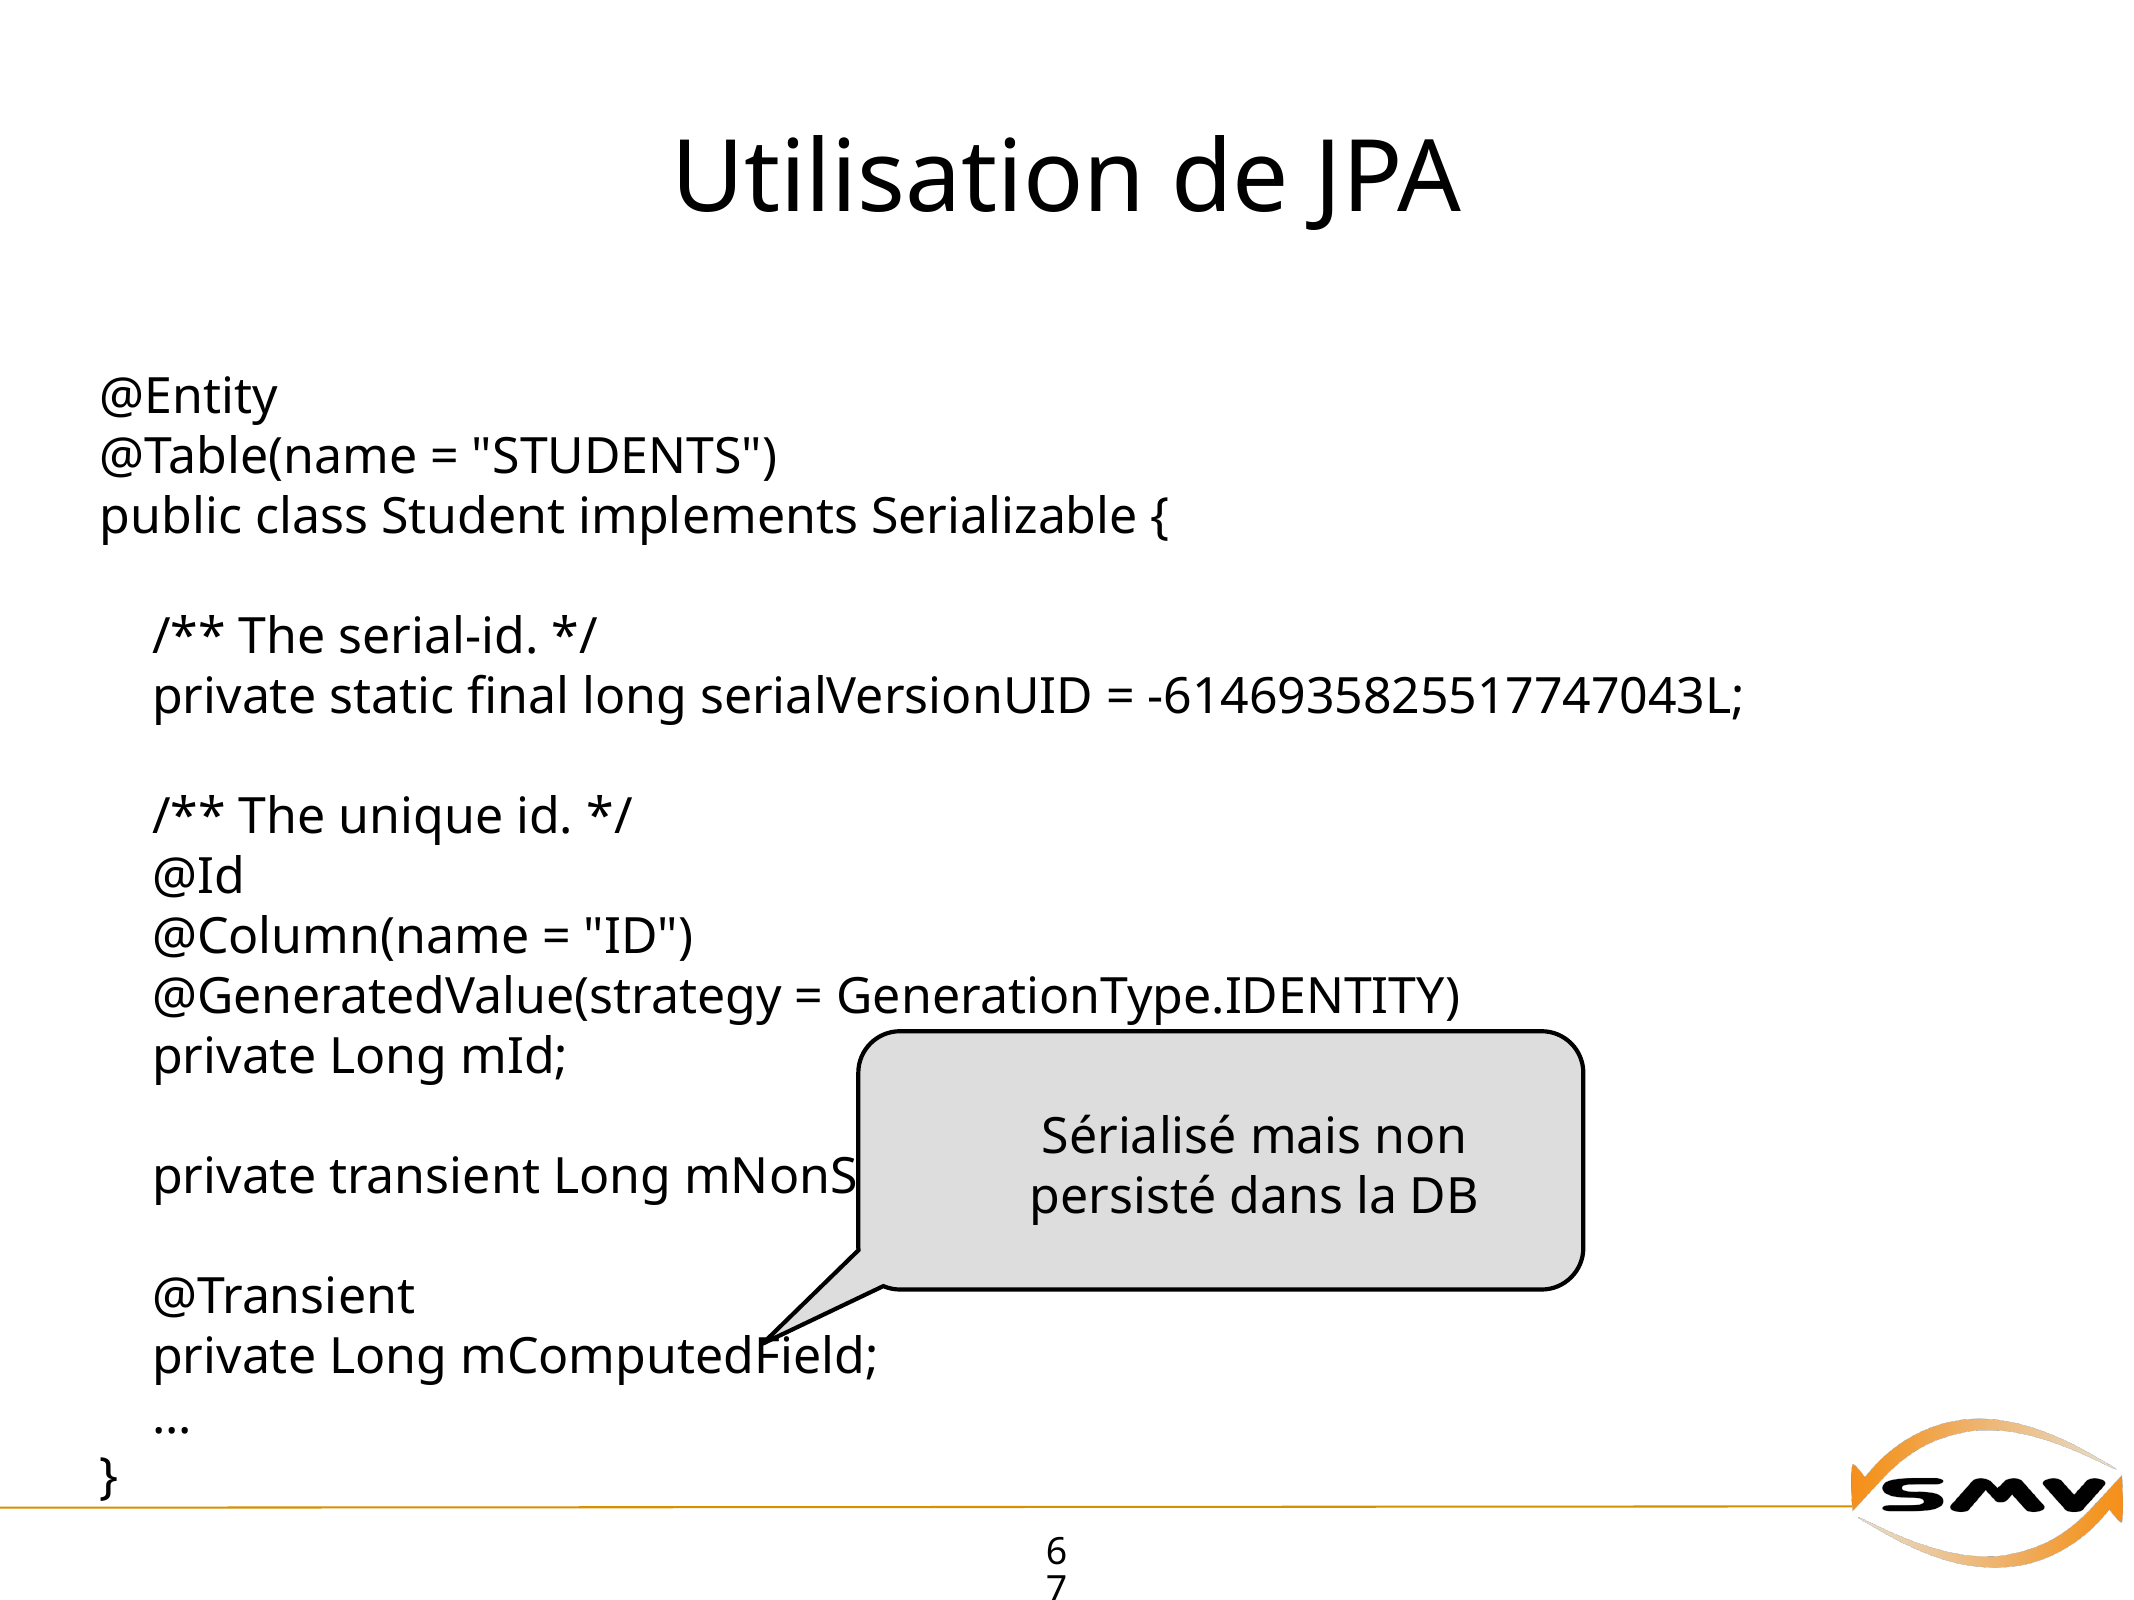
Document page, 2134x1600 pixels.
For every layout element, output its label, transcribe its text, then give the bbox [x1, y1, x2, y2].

text_box @Entity @Table(name = "STUDENTS") public class Student implements Serializable { /** The serial-id. */ private static final long serialVersionUID = -6146935825517747043L; /** The unique id. */ @Id @Column(name = "ID") @GeneratedValue(strategy = GenerationType.IDENTITY) private Long mId; private transient Long mNonSerializableField; @Transient private Long mComputedField; ... } [91, 355, 2096, 1512]
picture [1851, 1416, 2123, 1588]
text_box Sérialisé mais non persisté dans la DB [945, 1096, 1564, 1231]
text_box [762, 1031, 1584, 1344]
slide_number 67 [1036, 1518, 1095, 1580]
title Utilisation de JPA [207, 41, 1926, 303]
